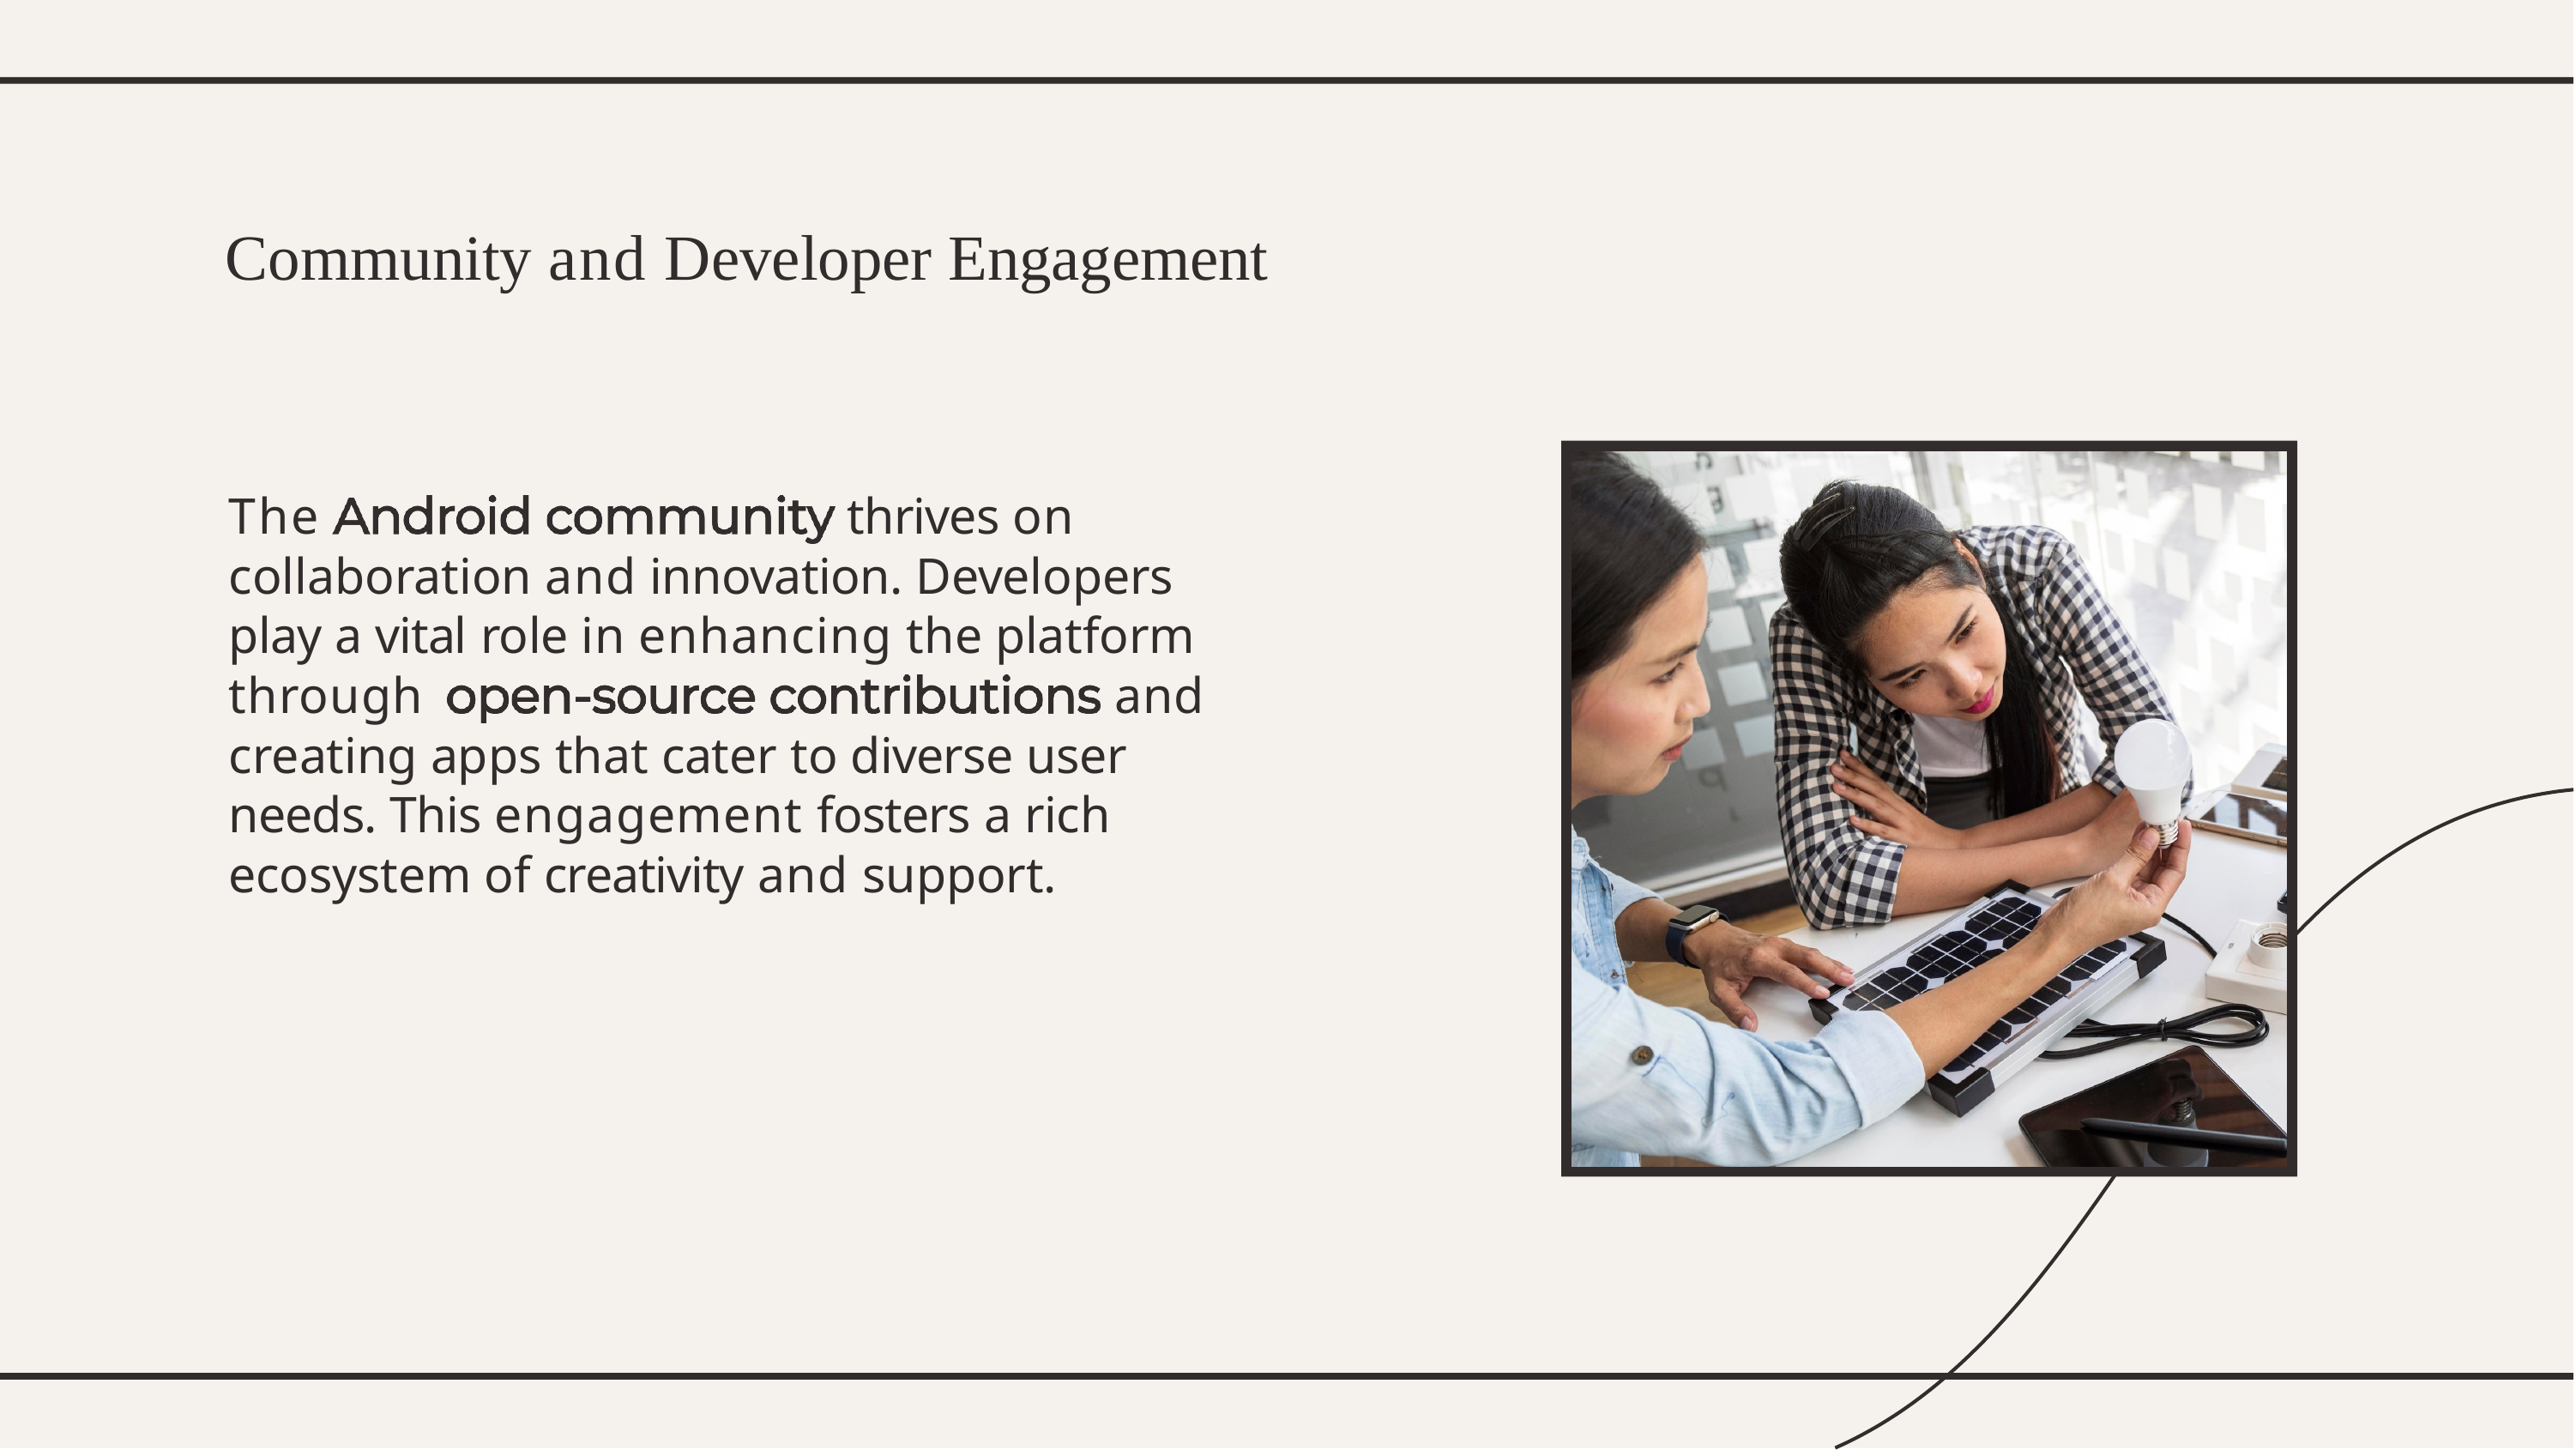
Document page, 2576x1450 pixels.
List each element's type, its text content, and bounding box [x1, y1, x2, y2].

text_box [0, 76, 2573, 84]
picture [332, 494, 836, 544]
text_box [0, 1373, 1556, 1380]
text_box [1560, 440, 2576, 1450]
text_box The thrives on collaboration and innovation. Developers play a vital role in enhancing the platform through and creating apps that cater to diverse user needs. This engagement fosters a rich ecosystem of creativity and support. [226, 482, 1258, 903]
picture [447, 674, 1101, 723]
title Community and Developer Engagement [223, 201, 2415, 458]
